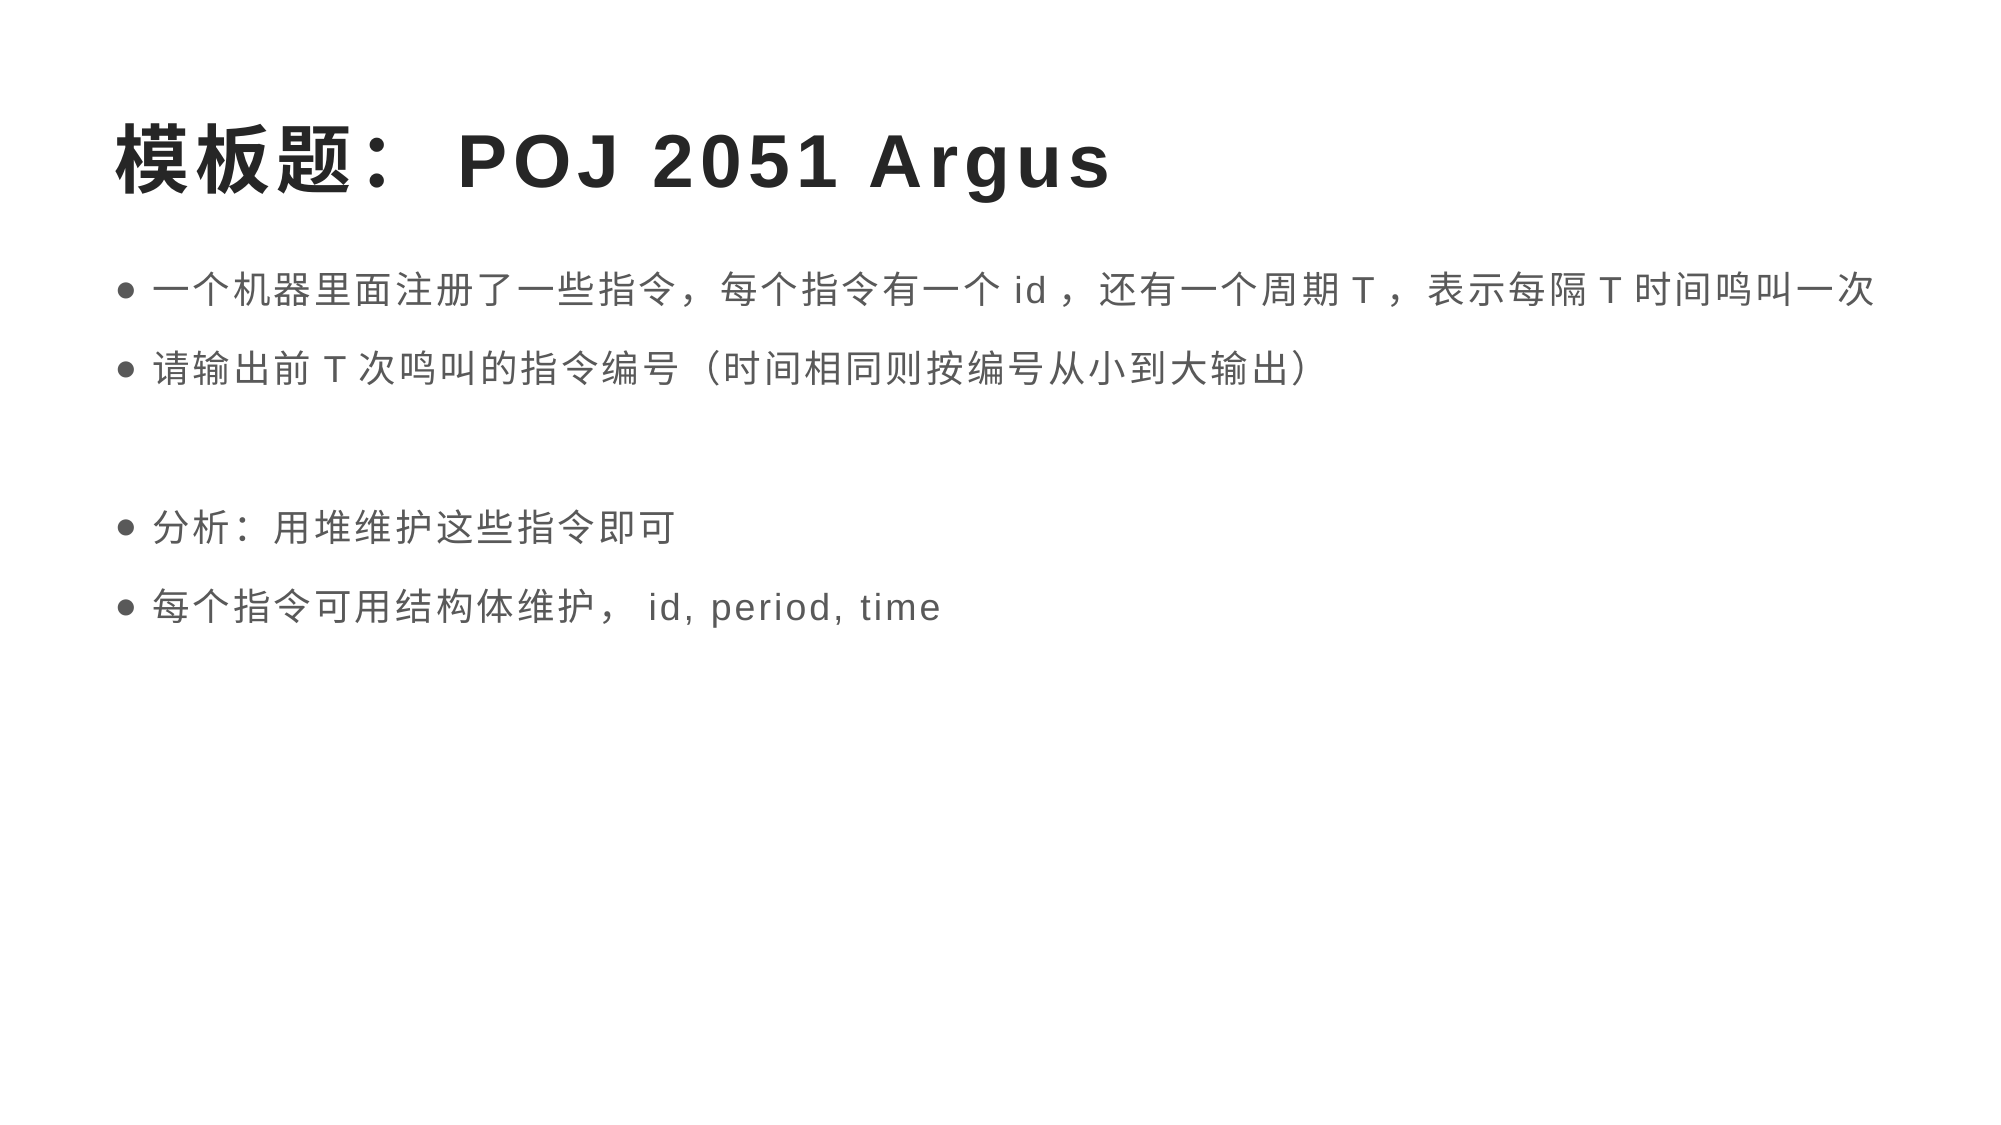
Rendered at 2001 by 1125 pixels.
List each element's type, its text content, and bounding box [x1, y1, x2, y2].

title 模板题：POJ 2051 Argus [99, 99, 1900, 216]
list 一个机器里面注册了一些指令，每个指令有一个id，还有一个周期T，表示每隔T时间鸣叫一次 请输出前T次鸣叫的指令编号（时间相同则按编号从小到大输出） 分析：用堆维护这些指令即可 每个指令可用结构体维护，id, period, time [99, 244, 1900, 1026]
